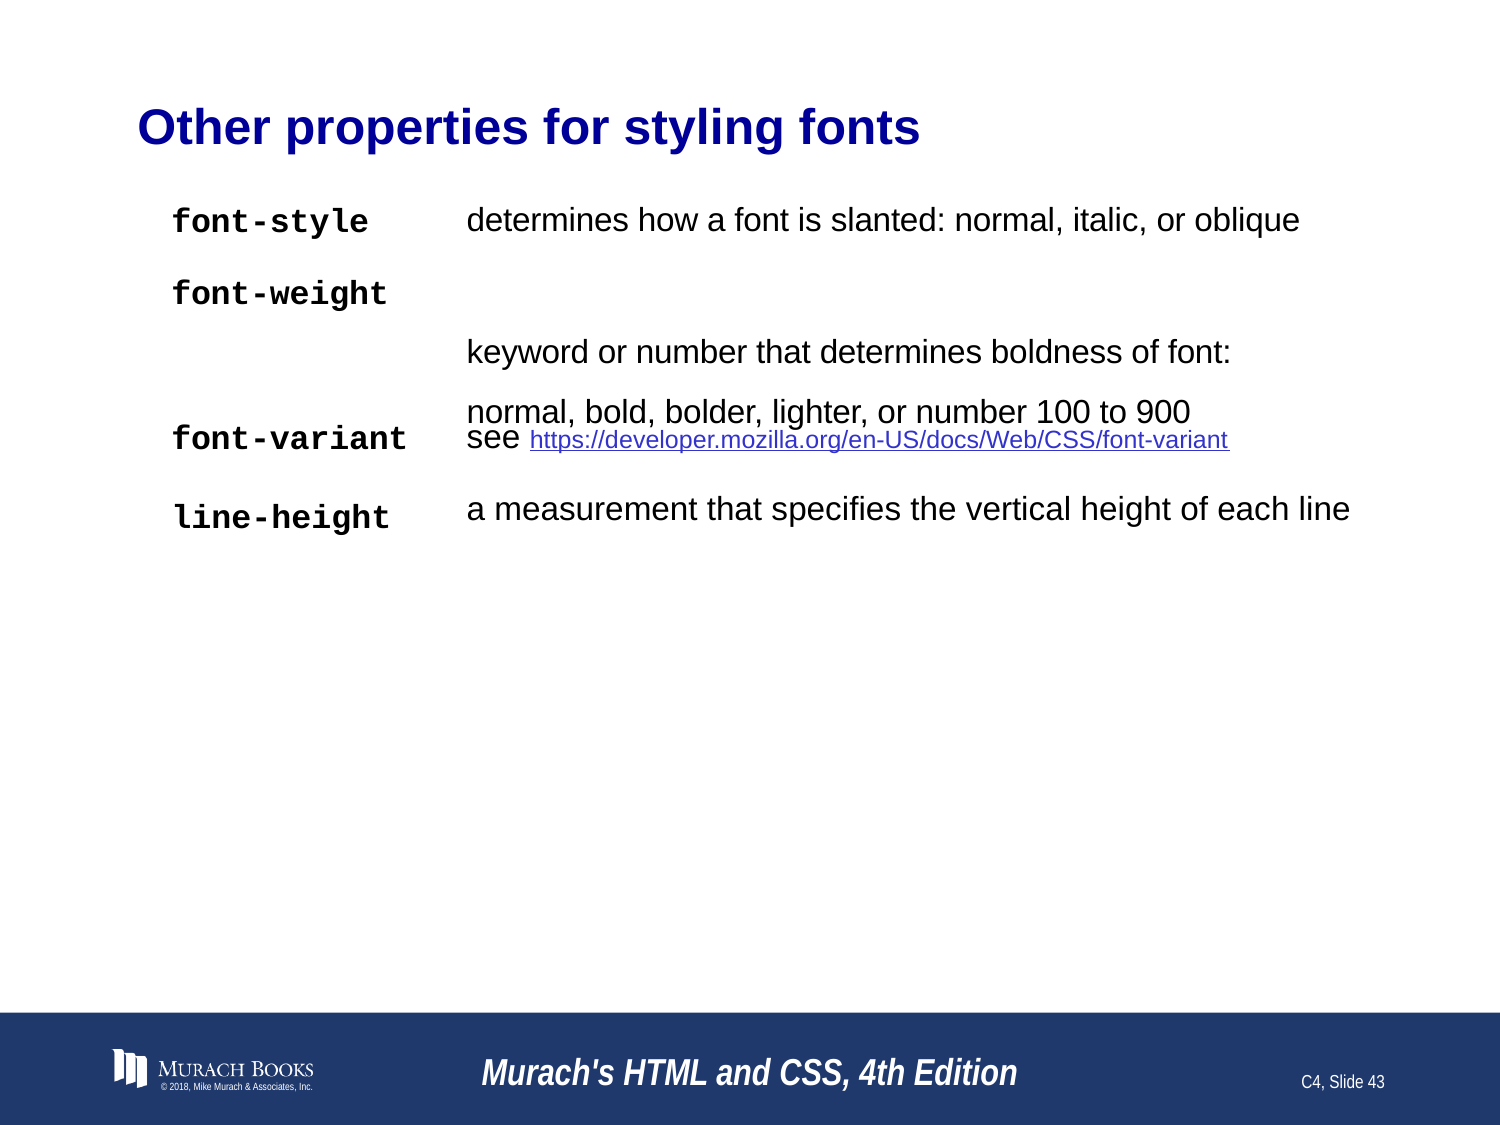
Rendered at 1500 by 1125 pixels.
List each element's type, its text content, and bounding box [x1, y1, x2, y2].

list font-style font-weight font-variant line-height [99, 171, 525, 813]
title Other properties for styling fonts [137, 94, 1338, 156]
slide_number Murach's HTML and CSS, 4th Edition [463, 1025, 1050, 1100]
text_box determines how a font is slanted: normal, italic, or oblique keyword or number that determines boldness of font: normal, bold, bolder, lighter, or number 100 to 900 [395, 170, 1395, 387]
text_box see https://developer.mozilla.org/en-US/docs/Web/CSS/font-variant a measurement that specifies the vertical height of each line [395, 387, 1463, 616]
footer © 2018, Mike Murach & Associates, Inc. [12, 1025, 463, 1100]
slide_number C4, Slide 43 [1087, 1025, 1400, 1100]
